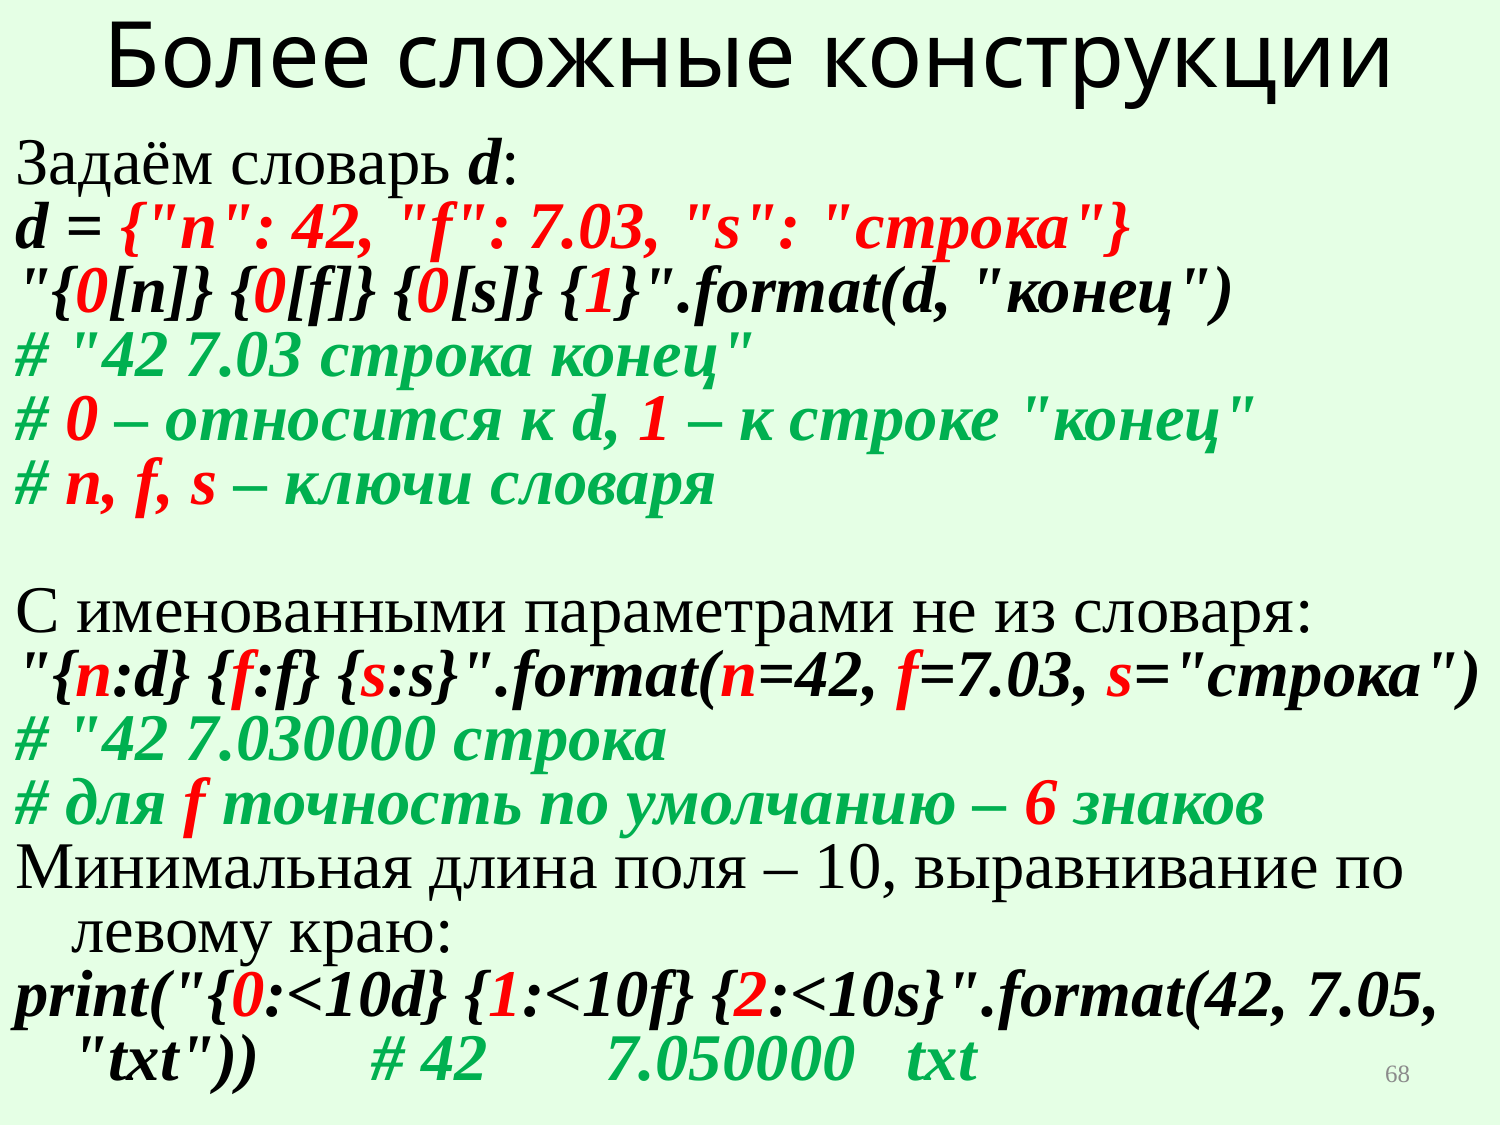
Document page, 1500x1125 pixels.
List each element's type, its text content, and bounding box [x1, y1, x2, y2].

title Более сложные конструкции [17, 0, 1483, 102]
slide_number 68 [1074, 1042, 1425, 1103]
list Задаём словарь d: d = {"n": 42, "f": 7.03, "s": "строка"} "{0[n]} {0[f]} {0[s]} {1}".format(d, "конец") # "42 7.03 строка конец" # 0 – относится к d, 1 – к строке "конец" # n, f, s – ключи словаря С именованными параметрами не из словаря: "{n:d} {f:f} {s:s}".format(n=42, f=7.03, s="строка") # "42 7.030000 строка # для f точность по умолчанию – 6 знаков Минимальная длина поля – 10, выравнивание по левому краю: print("{0:<10d} {1:<10f} {2:<10s}".format(42, 7.05, "txt")) # 42 7.050000 txt [0, 125, 1500, 1125]
